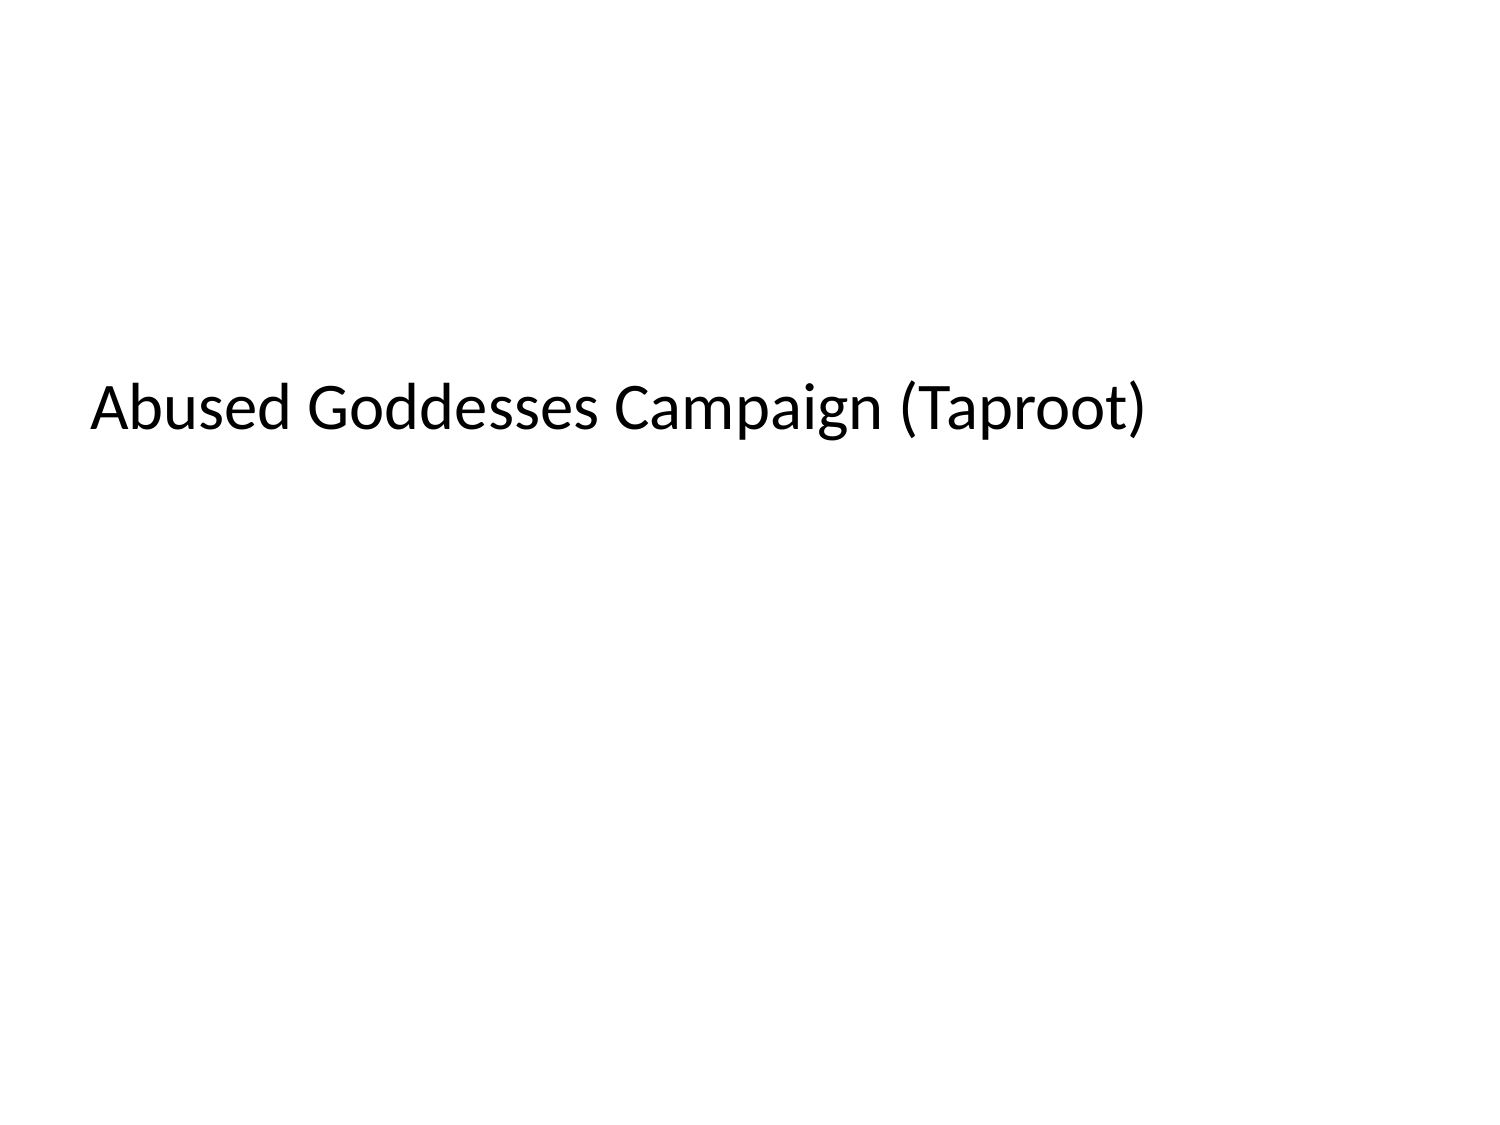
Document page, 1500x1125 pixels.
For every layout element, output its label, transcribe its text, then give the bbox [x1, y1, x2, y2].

list Abused Goddesses Campaign (Taproot) [75, 262, 1425, 1005]
